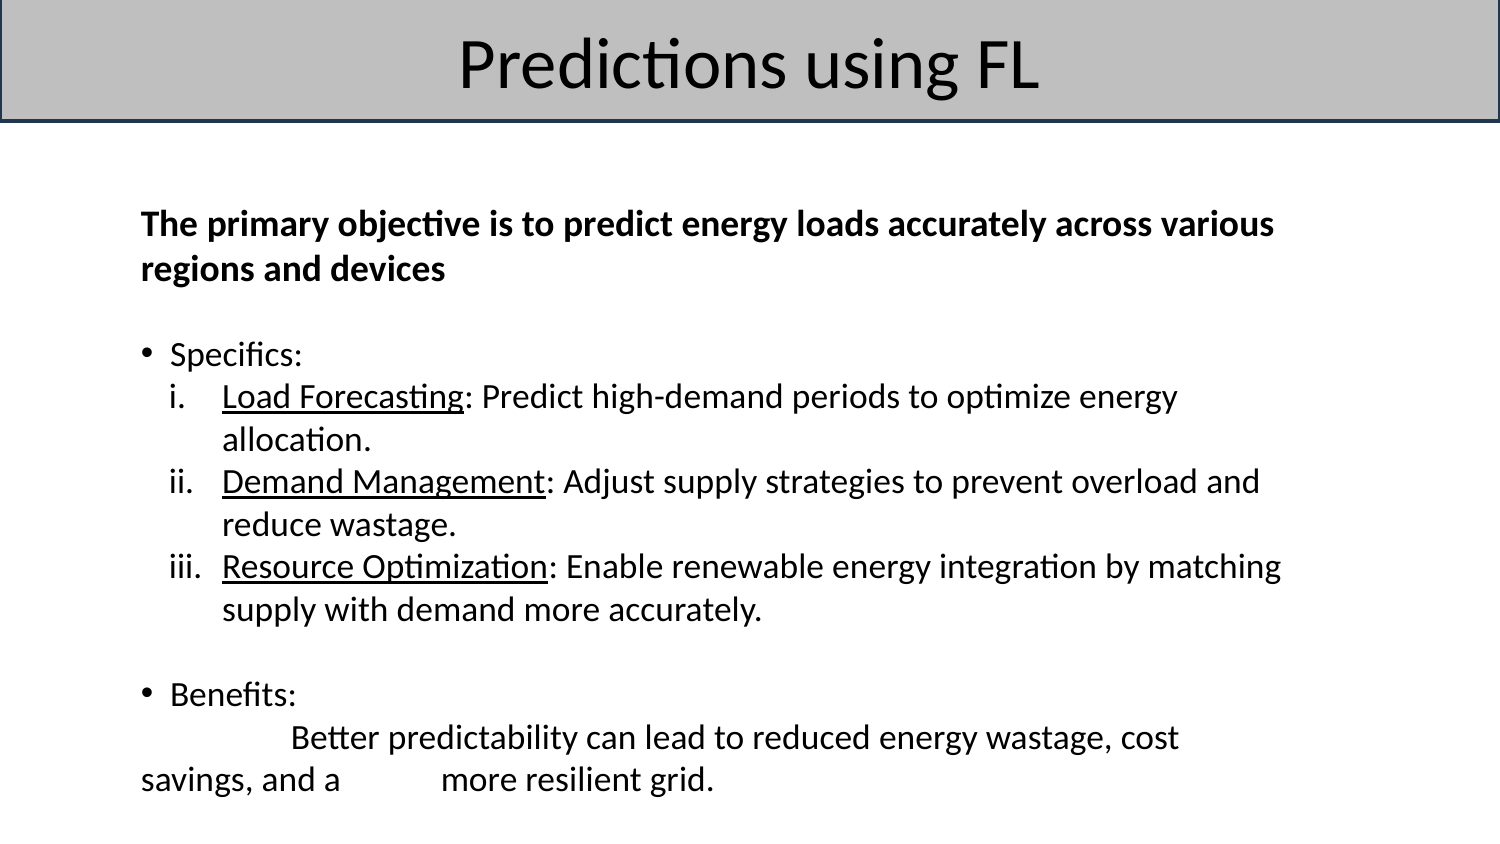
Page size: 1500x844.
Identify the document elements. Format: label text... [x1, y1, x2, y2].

text_box The primary objective is to predict energy loads accurately across various regions and devices Specifics: Load Forecasting: Predict high-demand periods to optimize energy allocation. Demand Management: Adjust supply strategies to prevent overload and reduce wastage. Resource Optimization: Enable renewable energy integration by matching supply with demand more accurately. Benefits: Better predictability can lead to reduced energy wastage, cost savings, and a more resilient grid. [135, 195, 1301, 844]
text_box [0, 0, 1500, 121]
title Predictions using FL [412, 12, 1088, 107]
